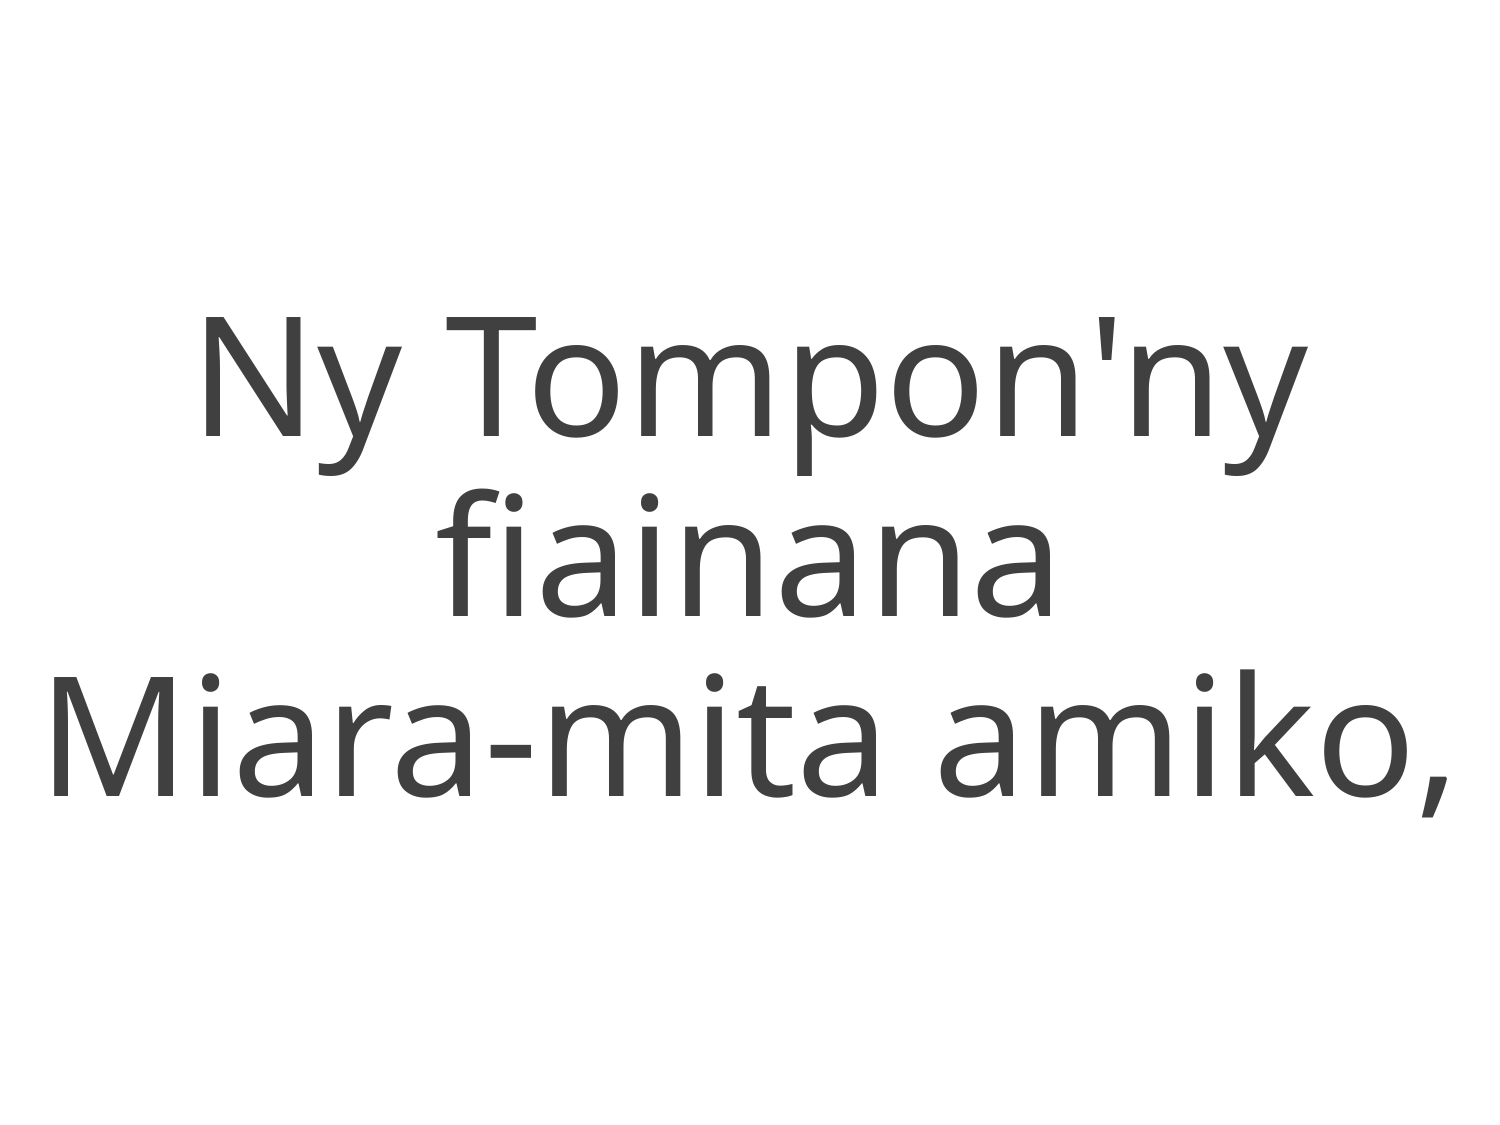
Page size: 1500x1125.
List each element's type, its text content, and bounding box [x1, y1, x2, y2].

title Ny Tompon'ny fiainana Miara-mita amiko, [0, 453, 1500, 672]
